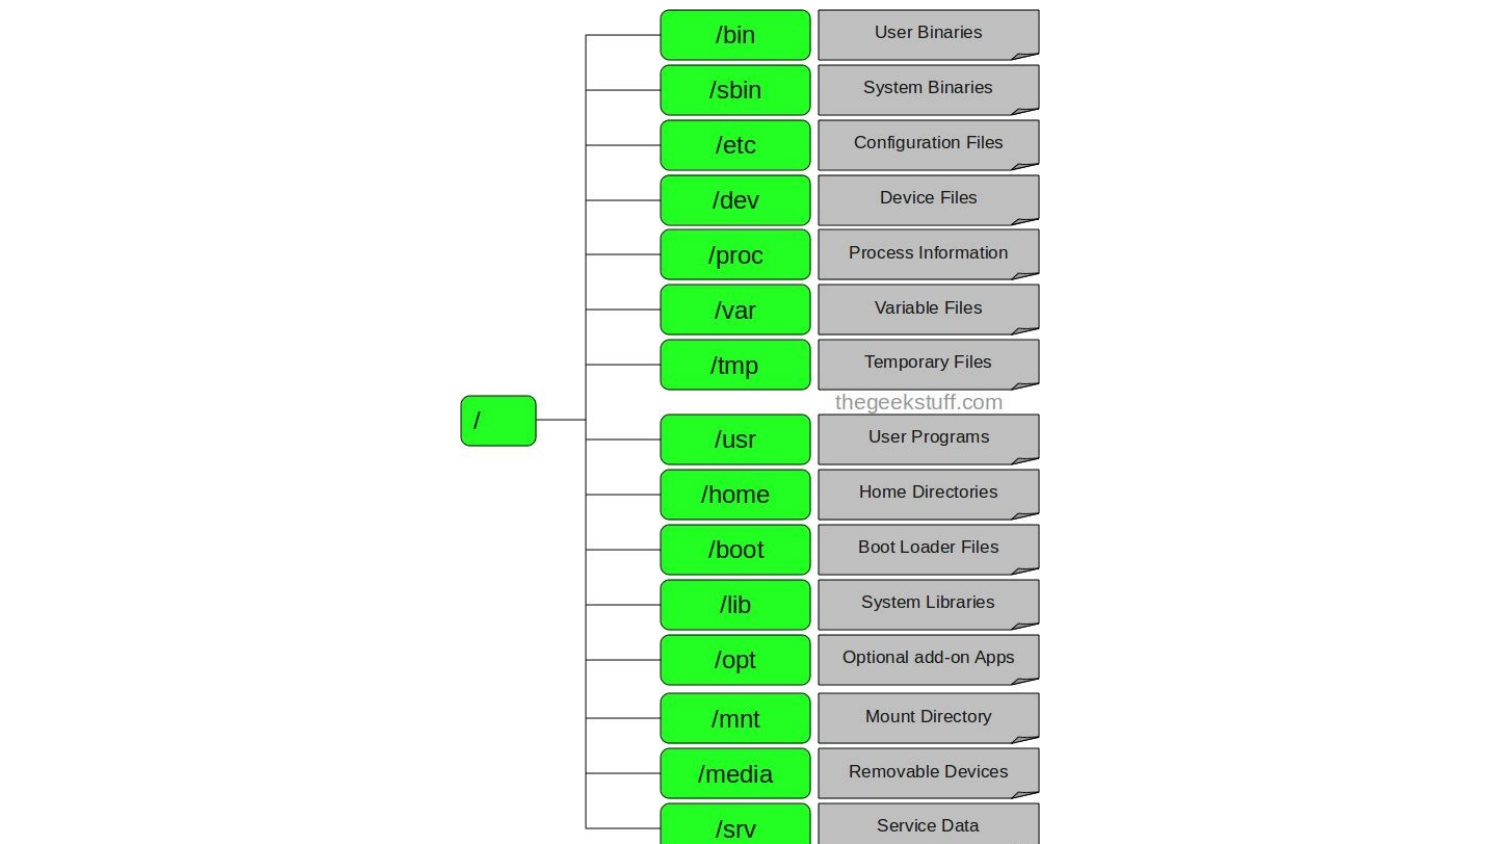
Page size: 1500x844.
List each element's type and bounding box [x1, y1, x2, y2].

picture [460, 9, 1040, 844]
